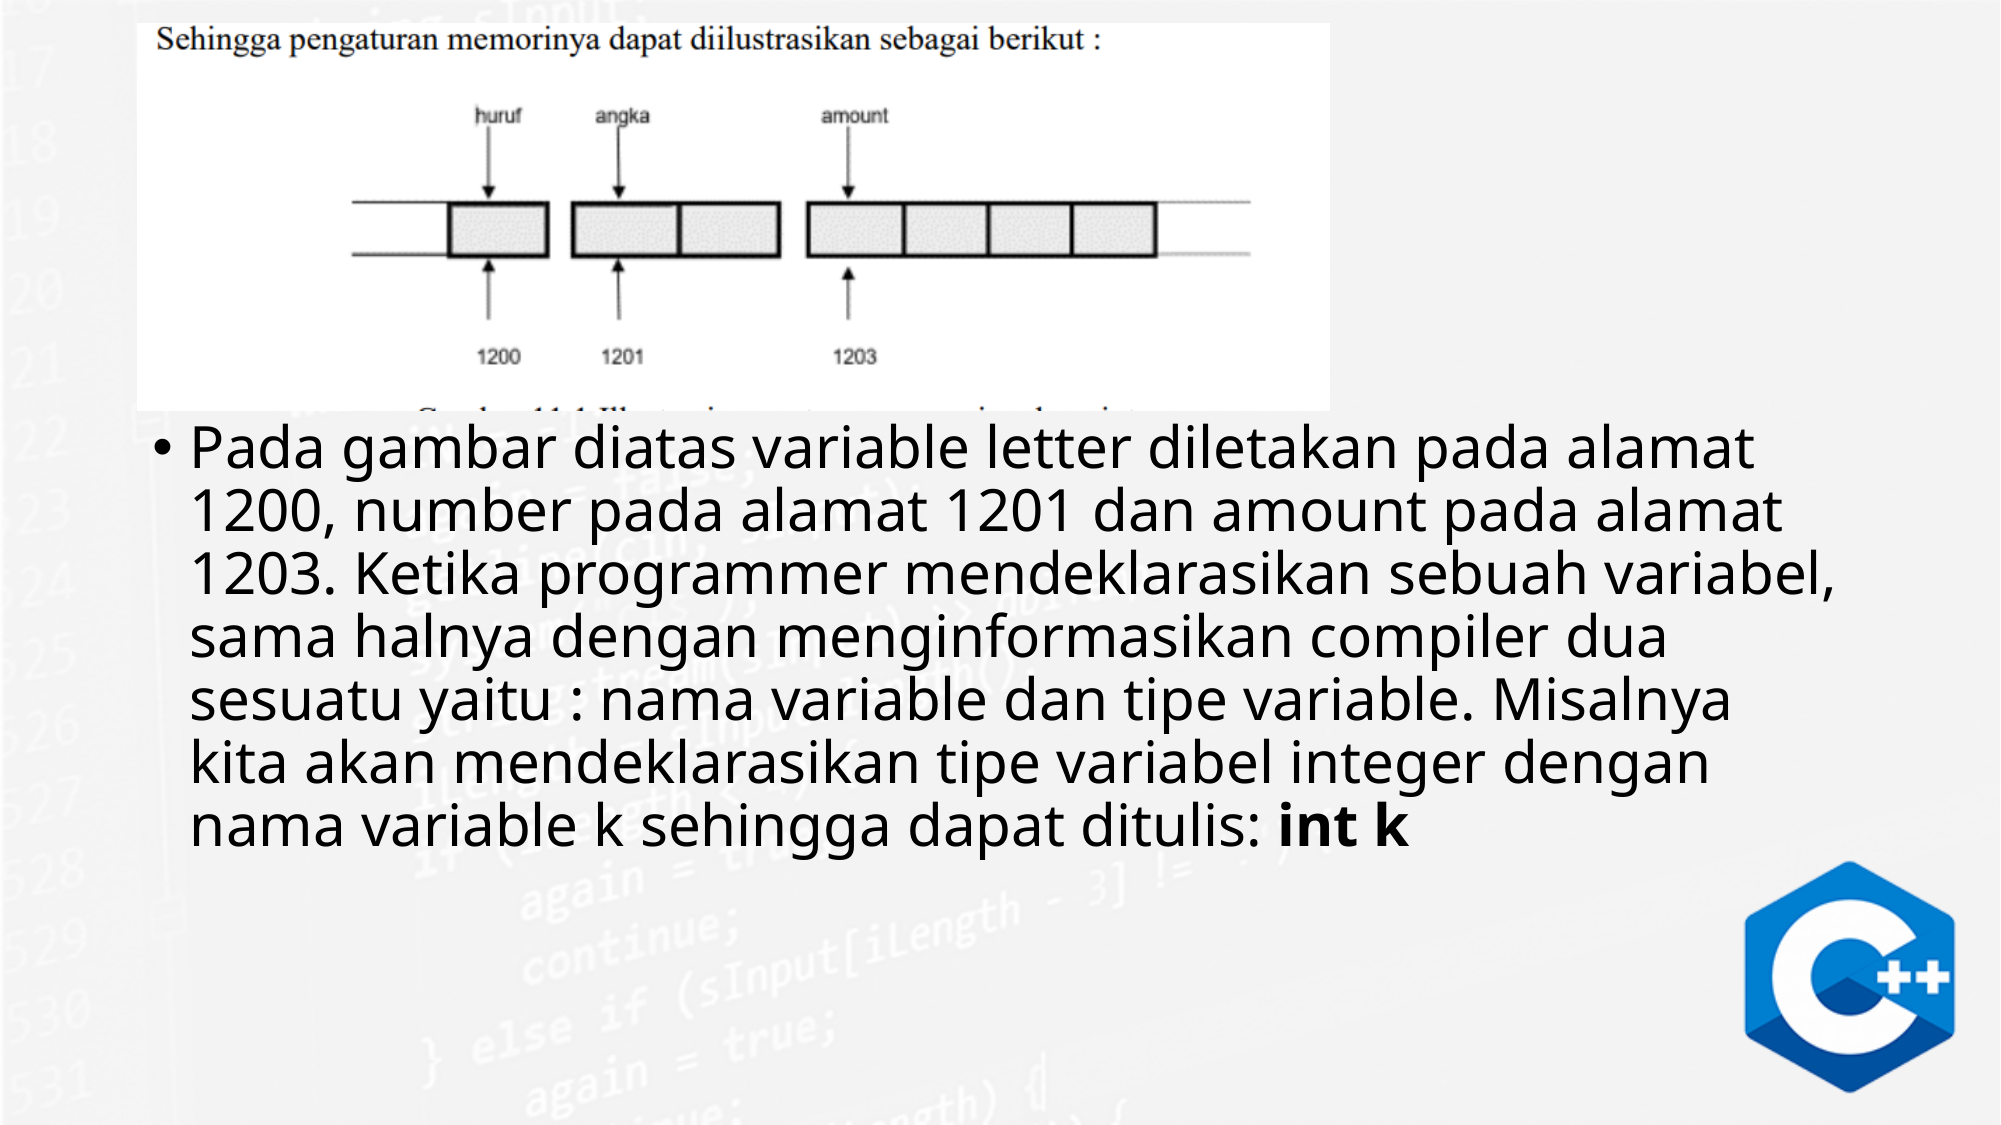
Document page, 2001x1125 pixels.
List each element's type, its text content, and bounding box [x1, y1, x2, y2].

list Pada gambar diatas variable letter diletakan pada alamat 1200, number pada alamat 1201 dan amount pada alamat 1203. Ketika programmer mendeklarasikan sebuah variabel, sama halnya dengan menginformasikan compiler dua sesuatu yaitu : nama variable dan tipe variable. Misalnya kita akan mendeklarasikan tipe variabel integer dengan nama variable k sehingga dapat ditulis: int k [137, 410, 1863, 1125]
picture [0, 0, 2001, 1125]
